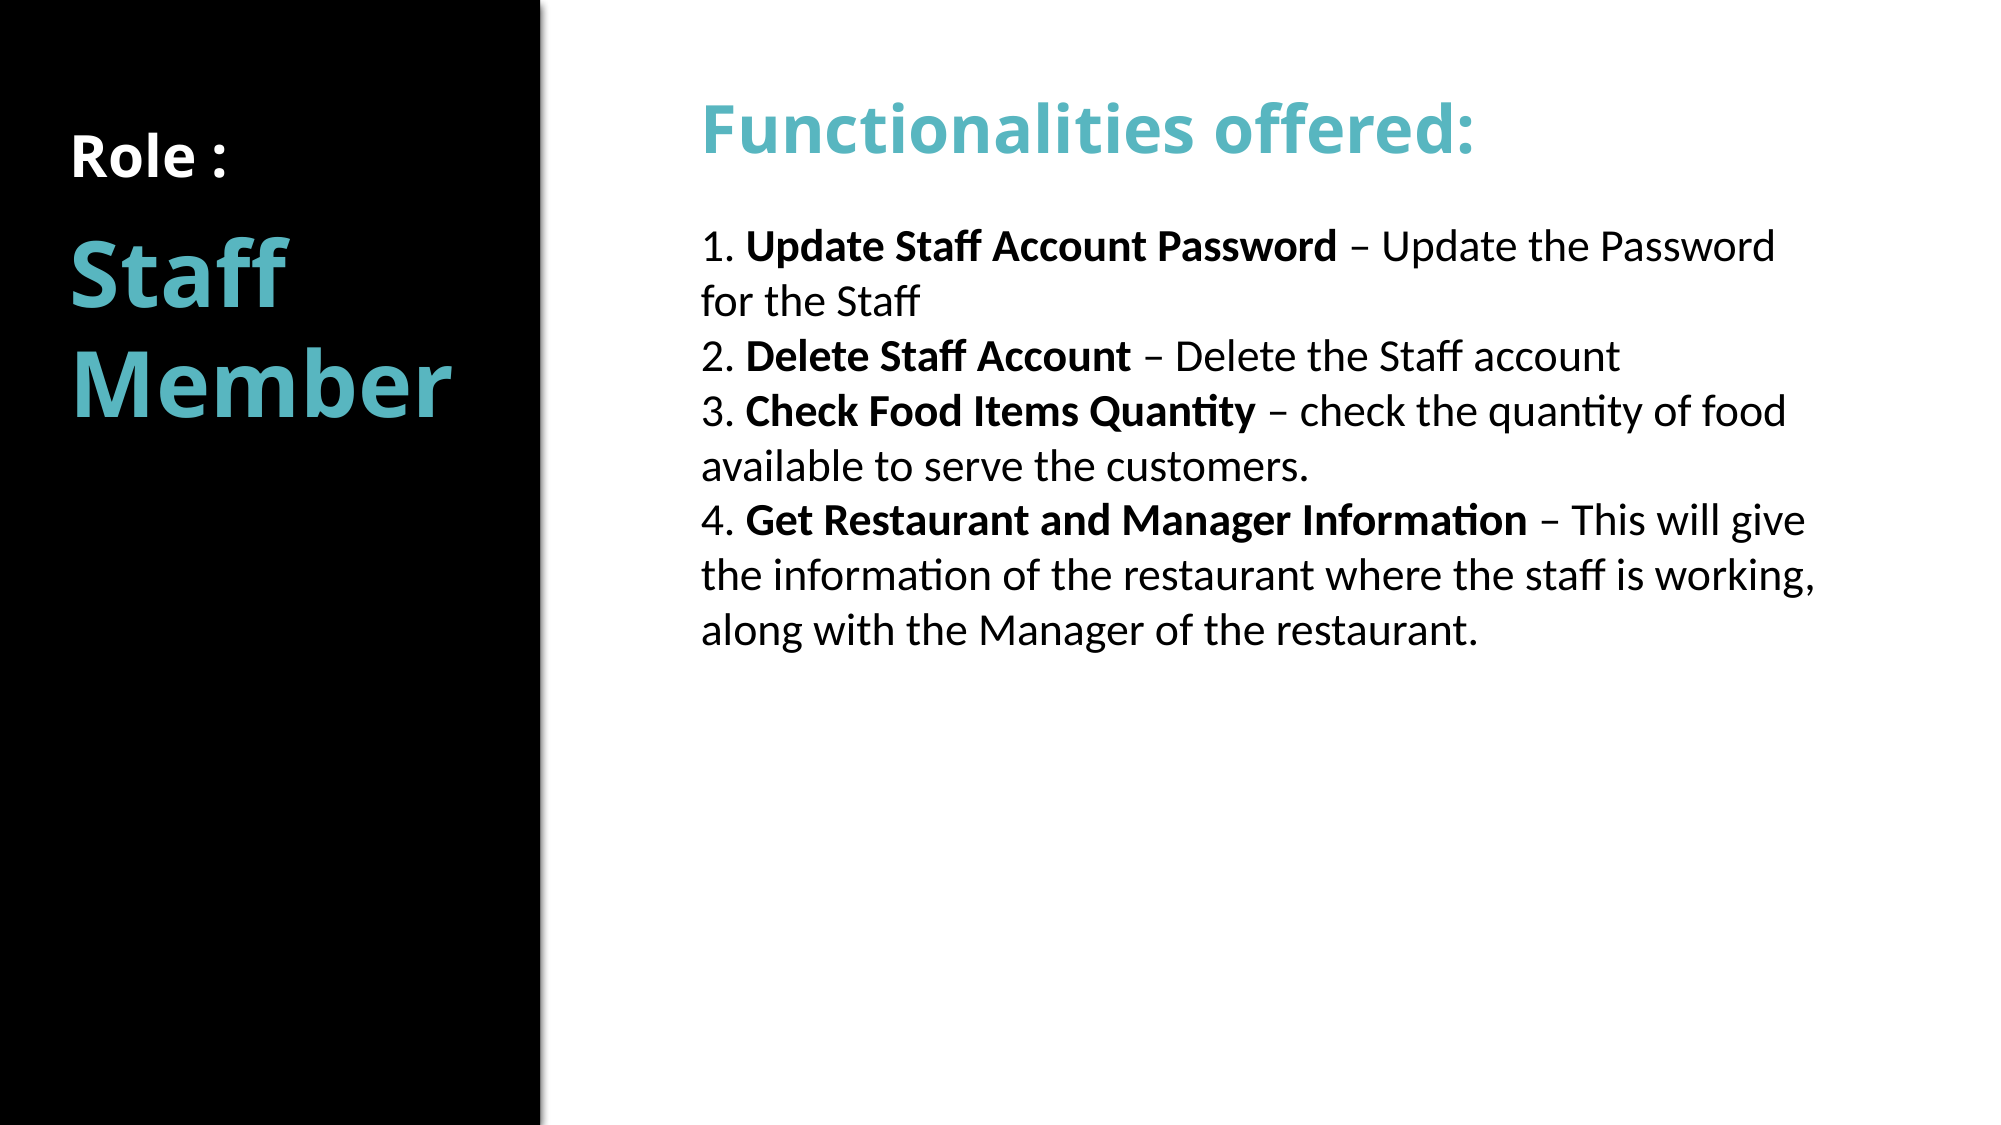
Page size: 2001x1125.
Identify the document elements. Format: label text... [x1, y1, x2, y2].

text_box 1. Update Staff Account Password – Update the Password for the Staff 2. Delete Staff Account – Delete the Staff account 3. Check Food Items Quantity – check the quantity of food available to serve the customers. 4. Get Restaurant and Manager Information – This will give the information of the restaurant where the staff is working, along with the Manager of the restaurant. [686, 207, 1846, 766]
text_box Functionalities offered: [686, 79, 1604, 175]
text_box Role : Staff Member [55, 103, 578, 443]
text_box [0, 0, 541, 1125]
